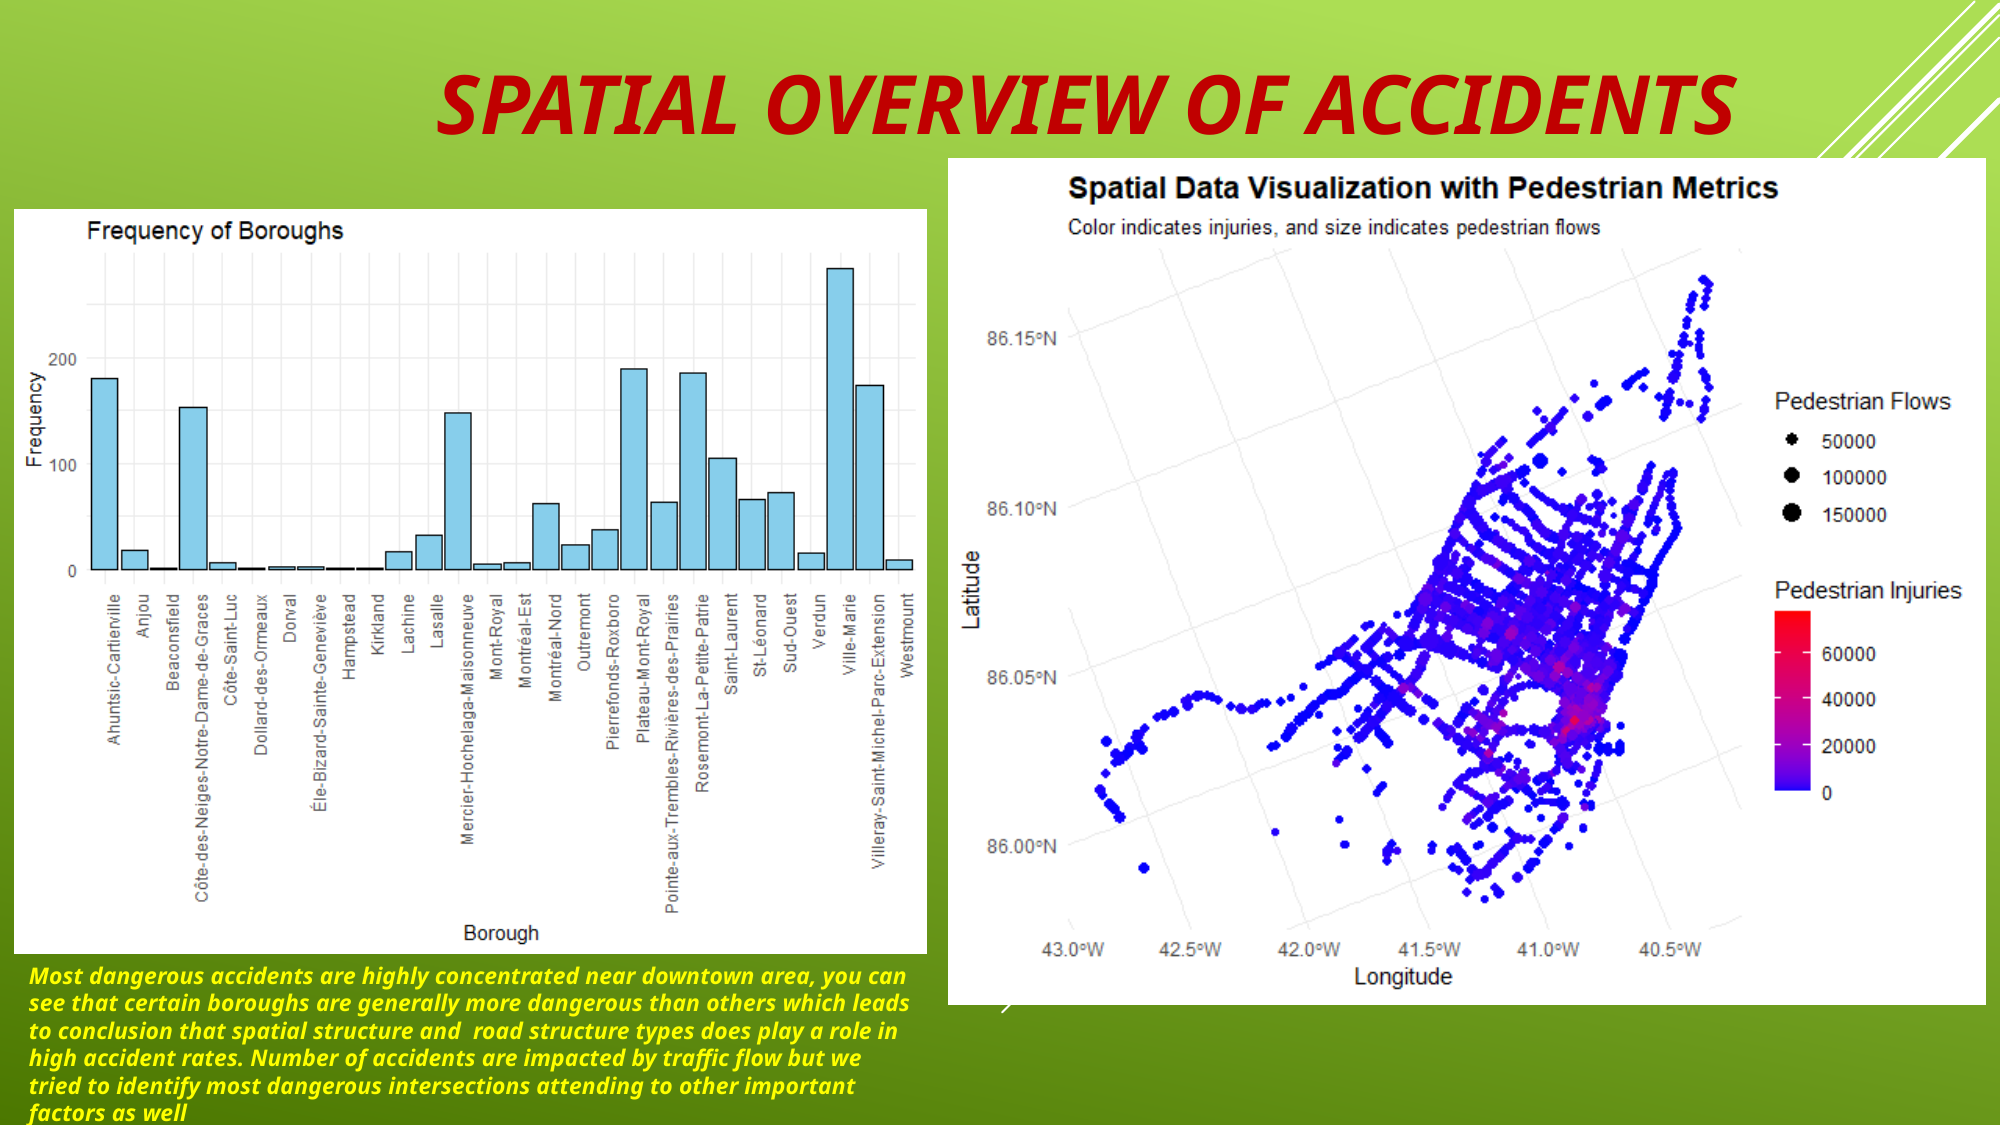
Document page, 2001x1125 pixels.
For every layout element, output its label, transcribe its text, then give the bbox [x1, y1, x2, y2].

picture [948, 157, 1987, 1006]
title Spatial overview of accidents [337, 0, 1838, 159]
text_box Most dangerous accidents are highly concentrated near downtown area, you can see that certain boroughs are generally more dangerous than others which leads to conclusion that spatial structure and road structure types does play a role in high accident rates. Number of accidents are impacted by traffic flow but we tried to identify most dangerous intersections attending to other important factors as well [13, 955, 927, 1125]
picture [13, 208, 927, 955]
